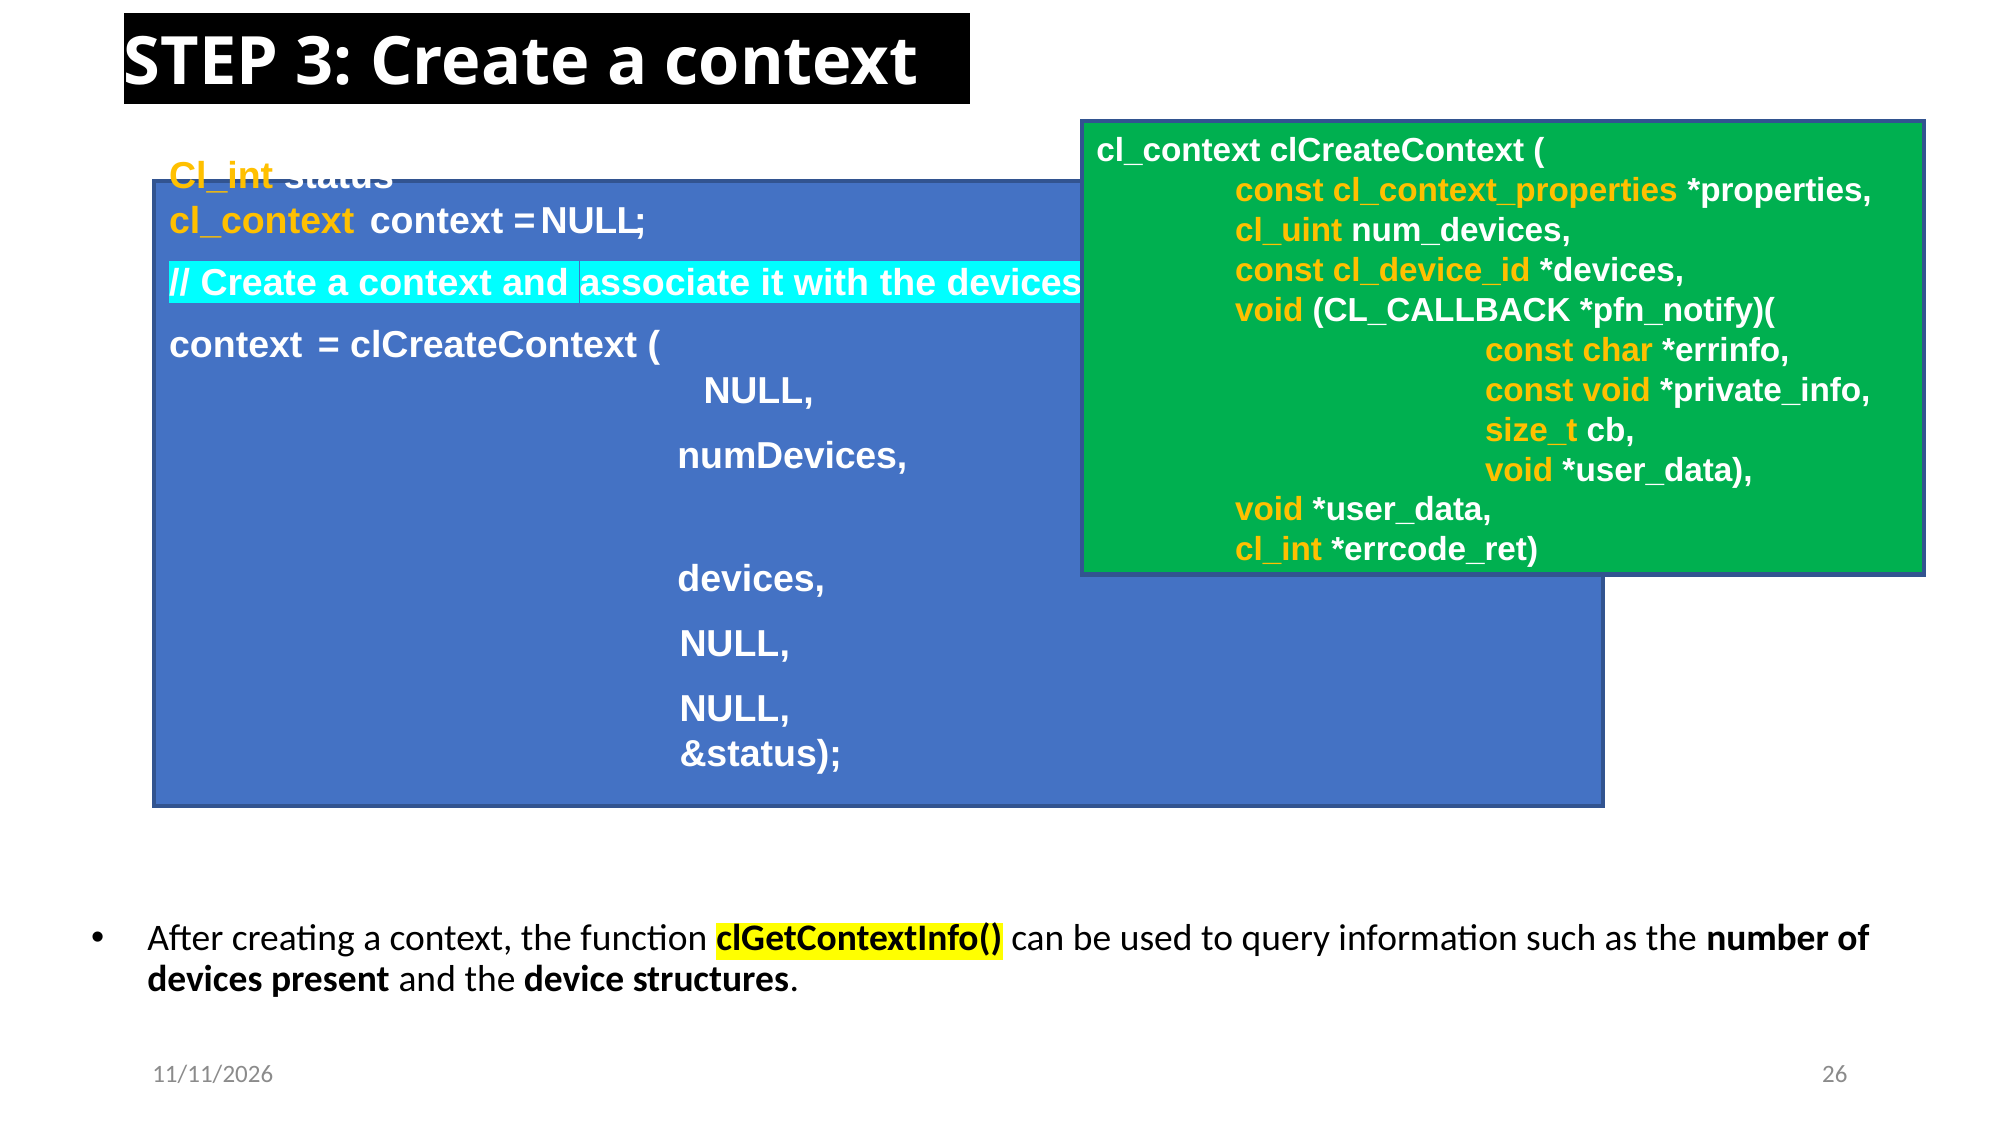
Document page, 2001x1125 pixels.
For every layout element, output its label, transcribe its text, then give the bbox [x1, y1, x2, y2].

text_box cl_context clCreateContext ( const cl_context_properties *properties, cl_uint num_devices, const cl_device_id *devices, void (CL_CALLBACK *pfn_notify)( const char *errinfo, const void *private_info, size_t cb, void *user_data), void *user_data, cl_int *errcode_ret) [1080, 119, 1926, 577]
text_box After creating a context, the function clGetContextInfo() can be used to query information such as the number of devices present and the device structures. [76, 180, 1943, 1043]
text_box Cl_int status cl_context context = N U L L; // Create a context and associate it with the devices context = clCreateContext ( NULL, numDevices, devices, NULL, NULL, &status); [152, 179, 1605, 808]
text_box 19-02-2023 [137, 1042, 588, 1103]
text_box STEP 3: Create a context [108, 1, 1834, 124]
text_box 26 [1412, 1042, 1863, 1103]
